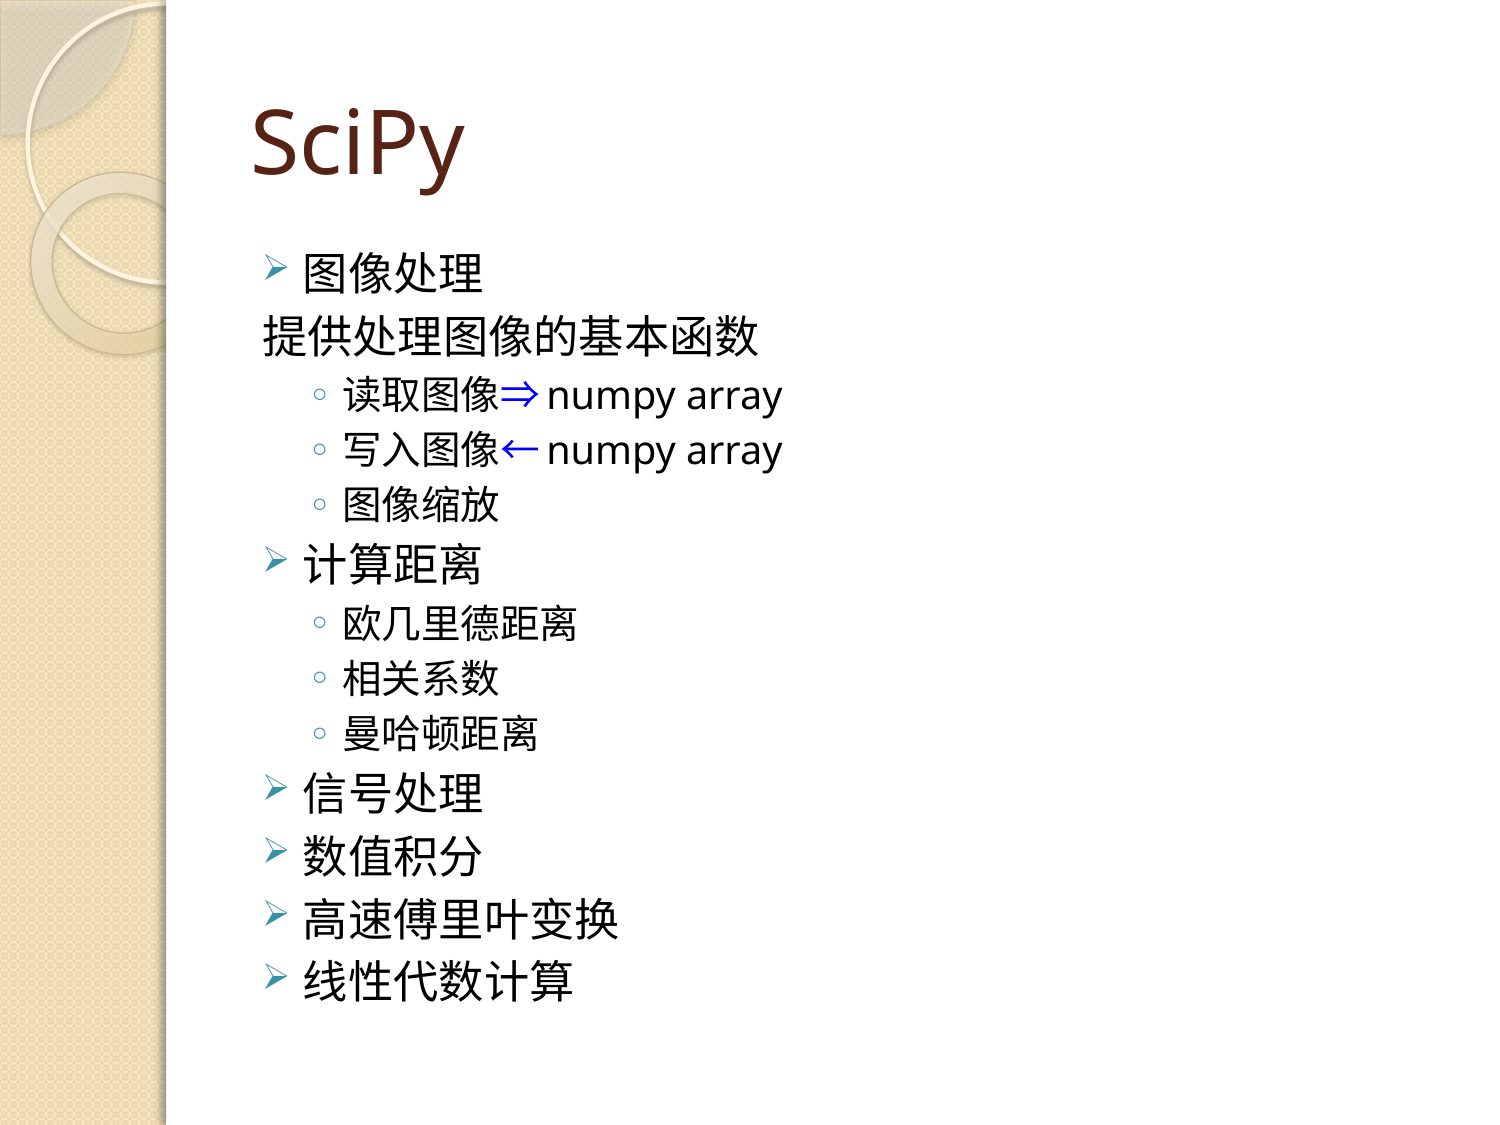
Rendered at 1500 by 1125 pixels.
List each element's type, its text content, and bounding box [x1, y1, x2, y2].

title SciPy [235, 45, 1466, 233]
list 图像处理 提供处理图像的基本函数 读取图像⇒numpy array 写入图像←numpy array 图像缩放 计算距离 欧几里德距离 相关系数 曼哈顿距离 信号处理 数值积分 高速傅里叶变换 线性代数计算 [235, 237, 1466, 1025]
